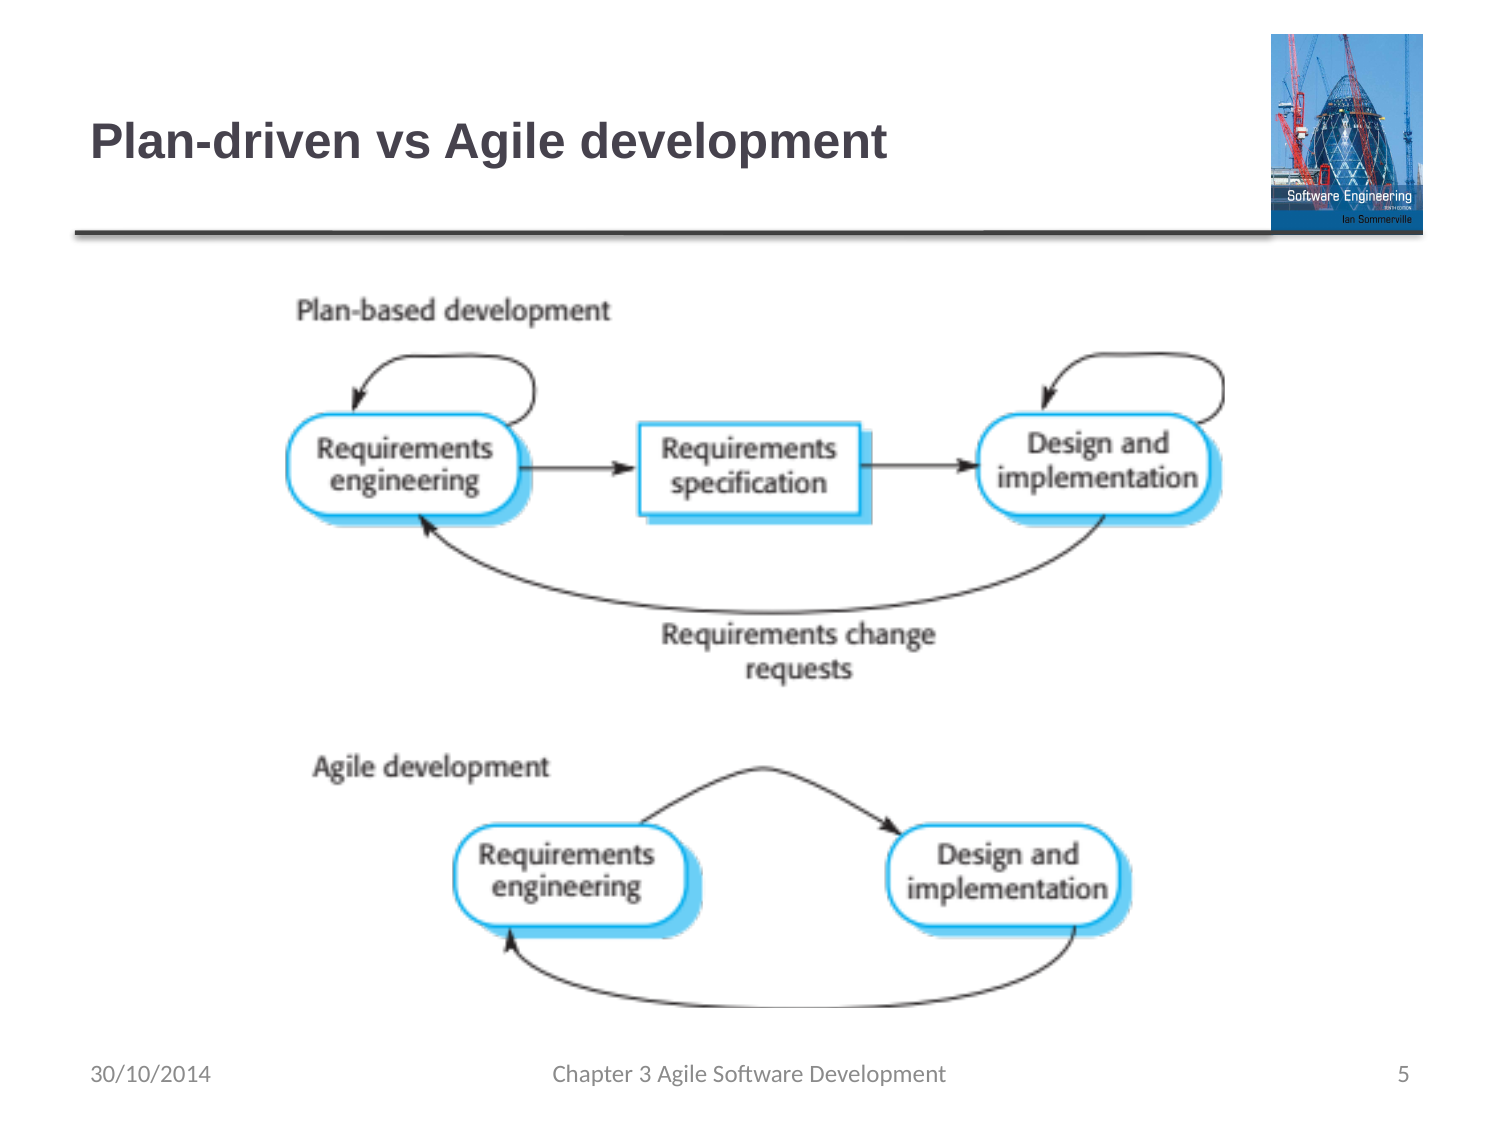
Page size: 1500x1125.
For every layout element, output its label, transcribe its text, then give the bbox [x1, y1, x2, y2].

picture [284, 292, 1226, 1008]
picture [1271, 34, 1423, 230]
slide_number 5 [1074, 1042, 1425, 1103]
title Plan-driven vs Agile development [74, 44, 1272, 233]
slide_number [75, 1042, 425, 1103]
footer Chapter 3 Agile Software Development [512, 1042, 988, 1103]
